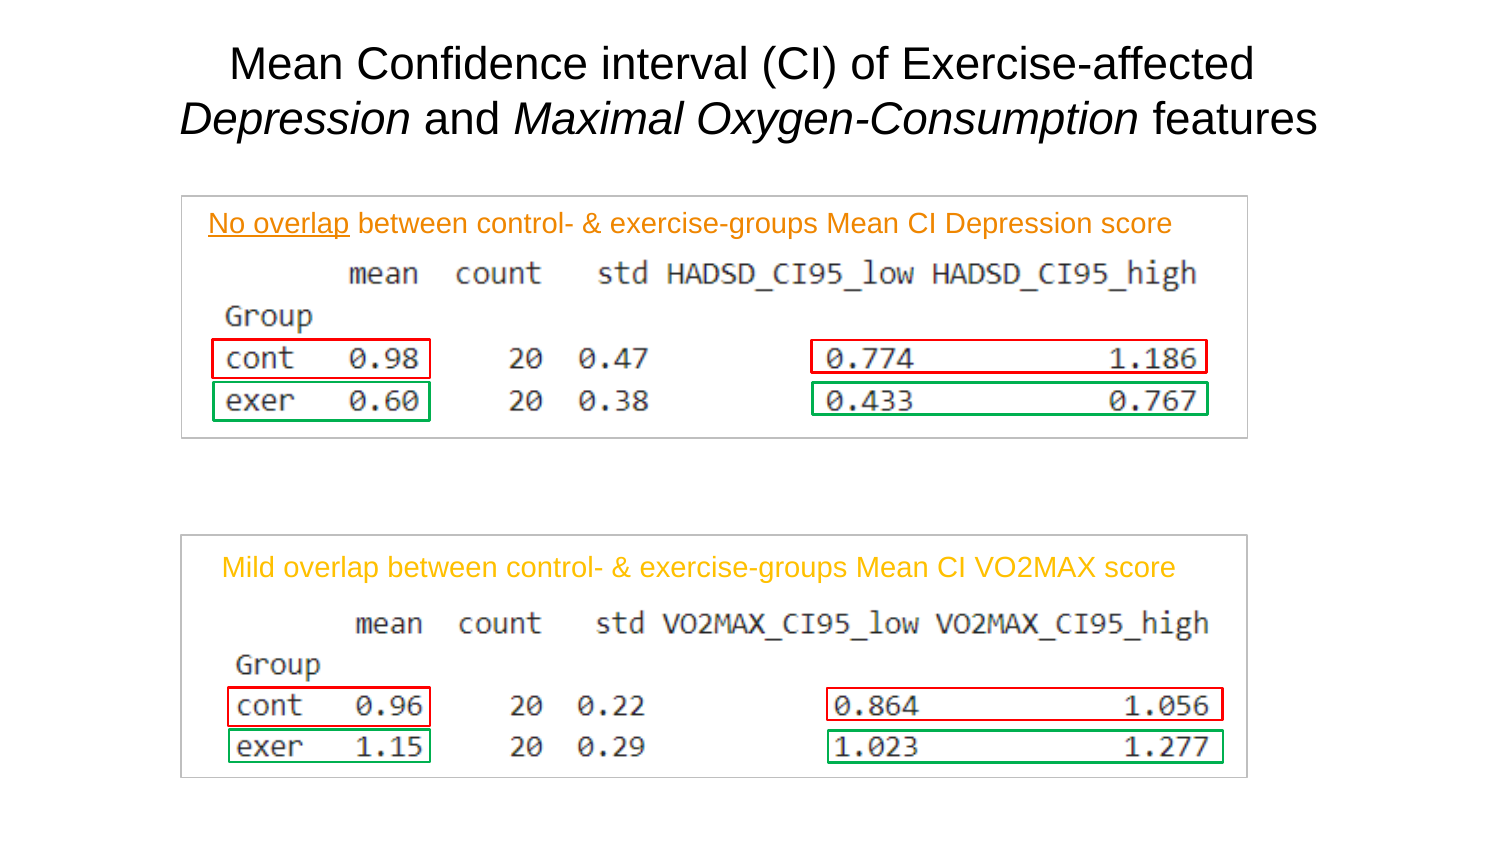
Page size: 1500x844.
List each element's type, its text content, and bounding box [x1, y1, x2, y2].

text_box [160, 195, 1248, 439]
text_box Mean Confidence interval (CI) of Exercise-affected Depression and Maximal Oxygen-Consumption features [0, 26, 1498, 151]
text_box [152, 534, 1248, 778]
